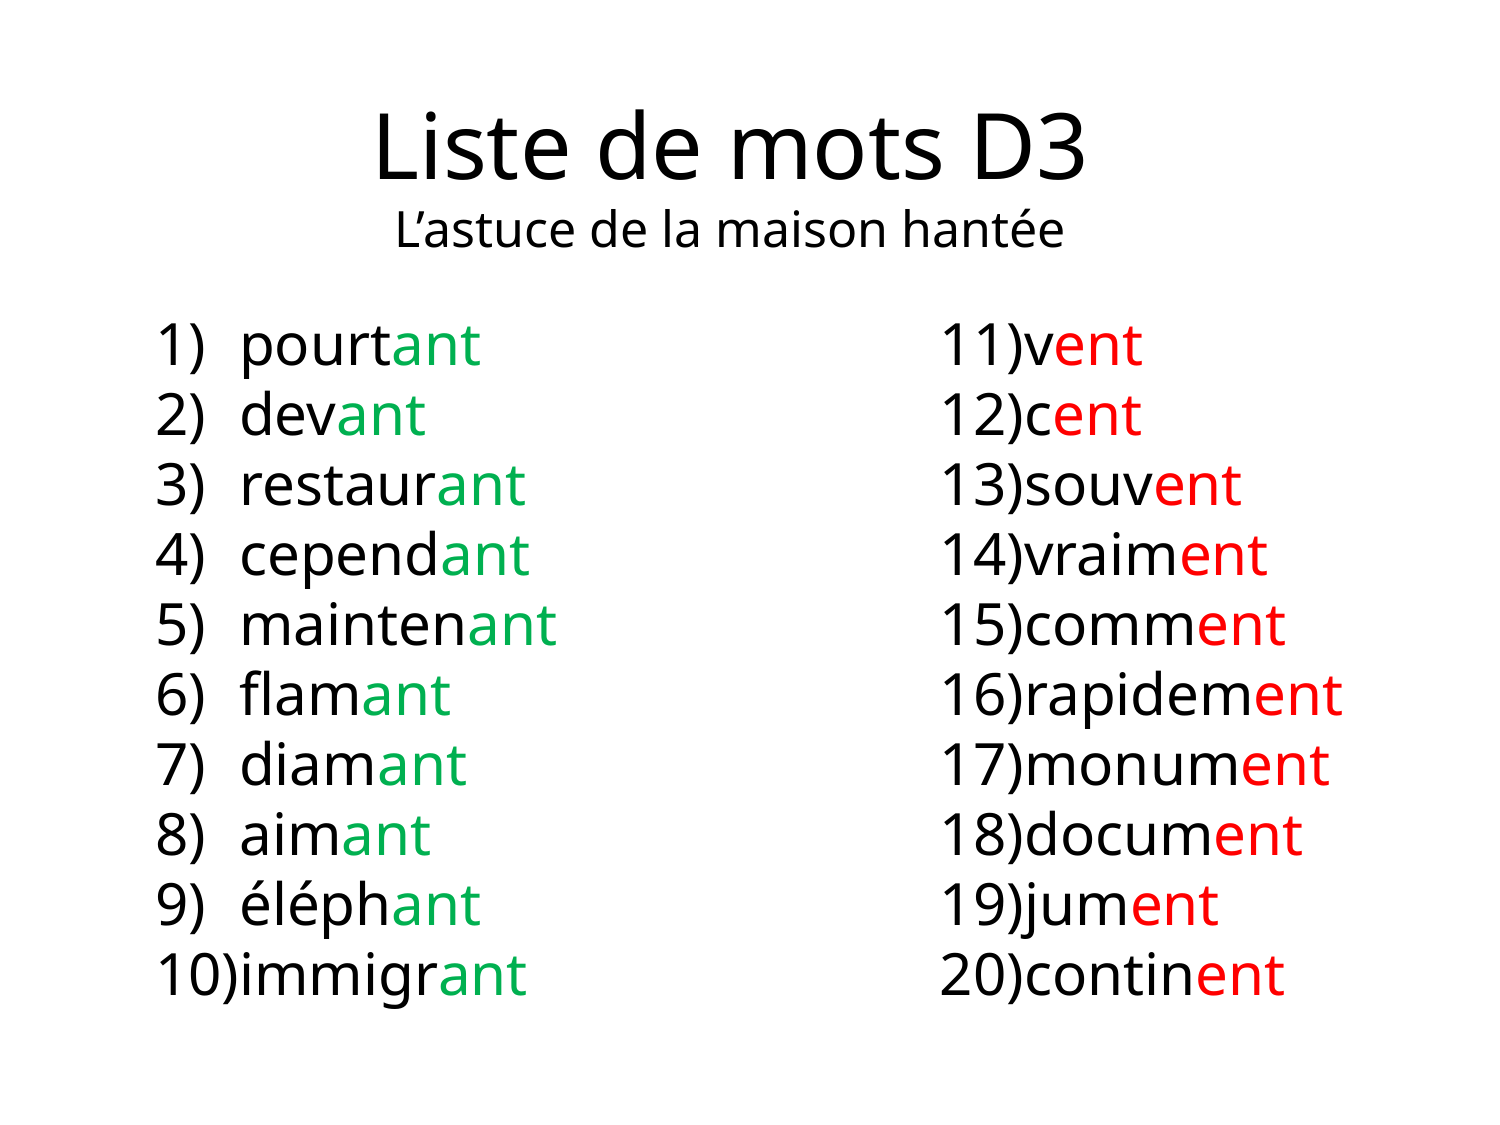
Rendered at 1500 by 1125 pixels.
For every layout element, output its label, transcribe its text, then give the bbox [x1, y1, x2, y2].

text_box vent cent souvent vraiment comment rapidement monument document jument continent [925, 299, 1359, 1015]
text_box Liste de mots D3 L’astuce de la maison hantée [356, 80, 1105, 266]
text_box pourtant devant restaurant cependant maintenant flamant diamant aimant éléphant immigrant [140, 299, 572, 1015]
